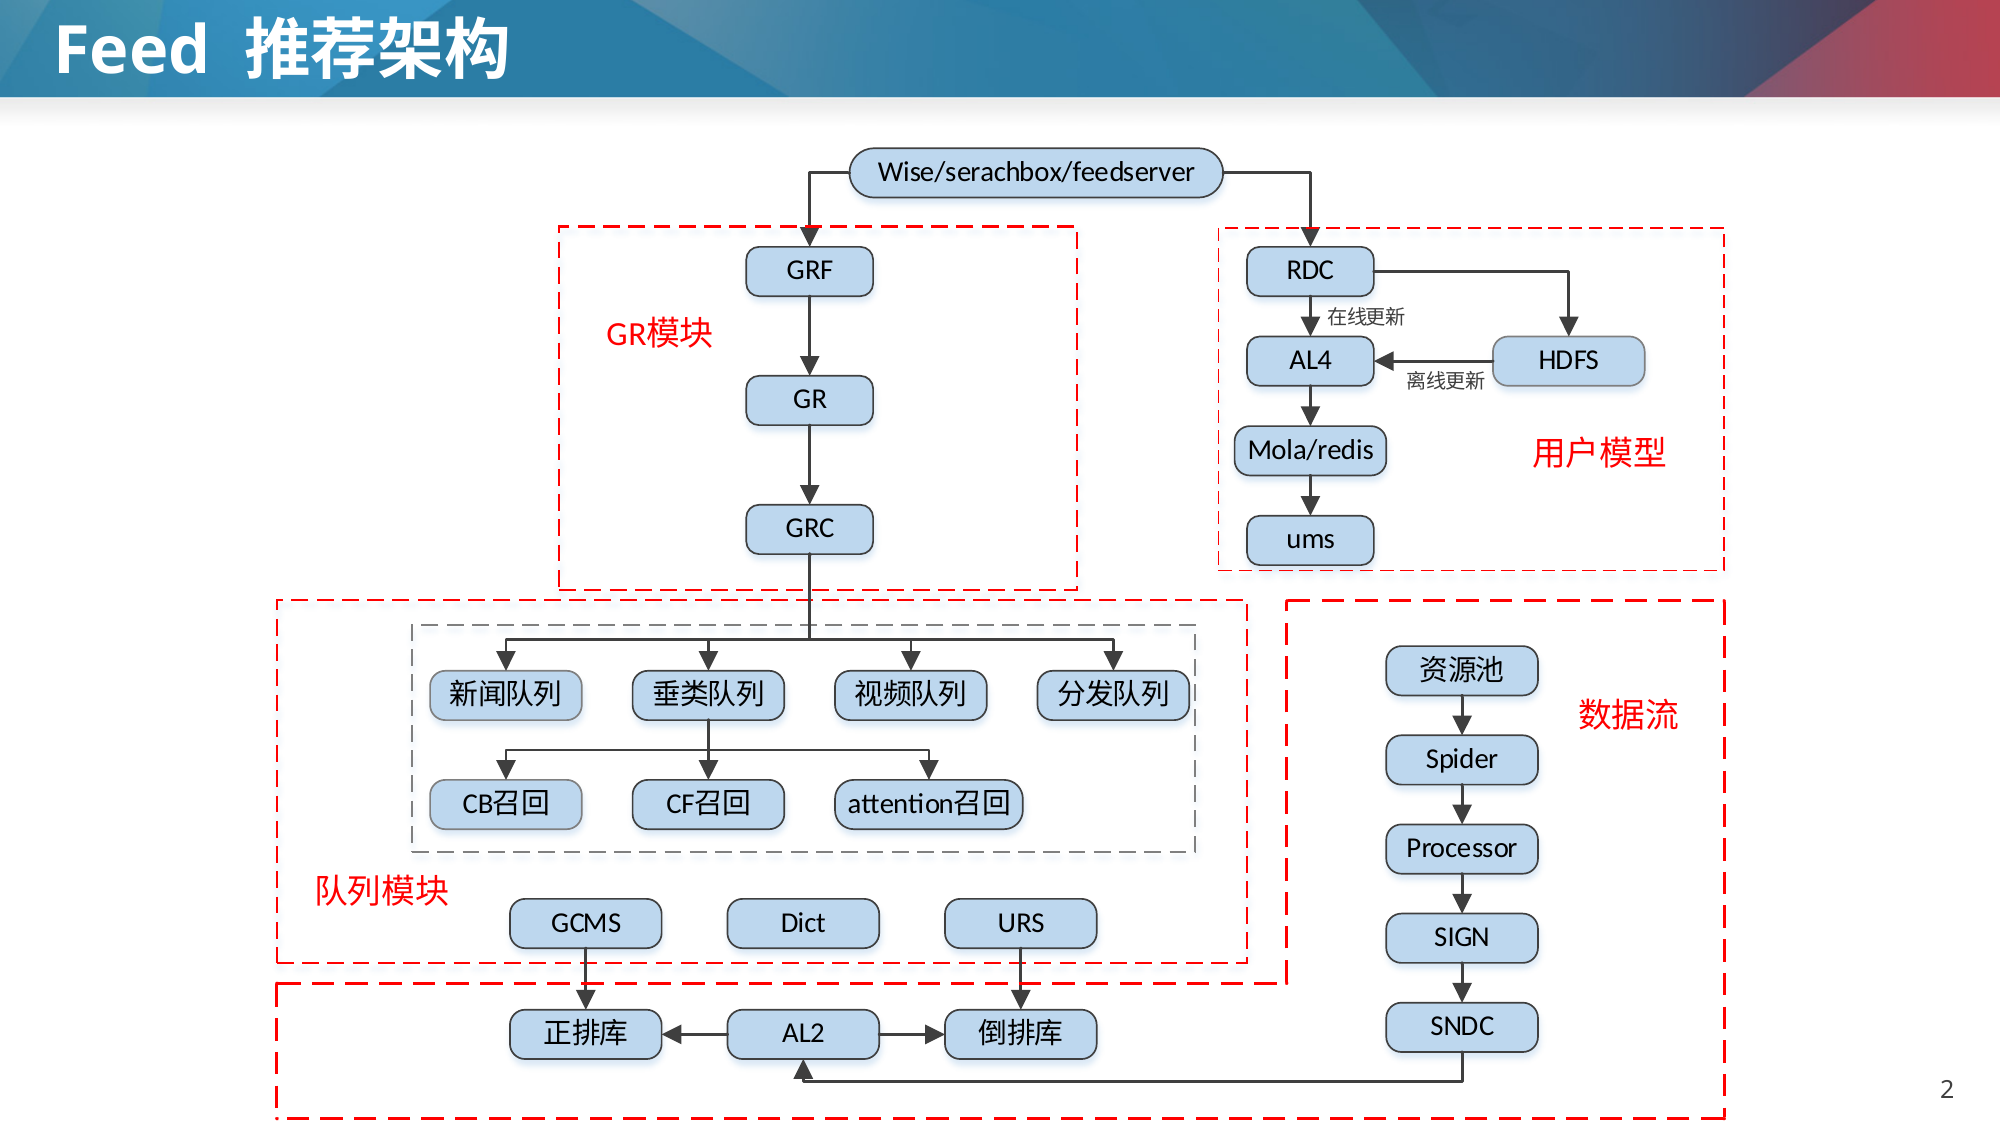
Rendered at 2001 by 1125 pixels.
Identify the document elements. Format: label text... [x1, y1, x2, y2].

picture [0, 0, 2000, 1122]
title Feed 推荐架构 [38, 3, 1755, 91]
